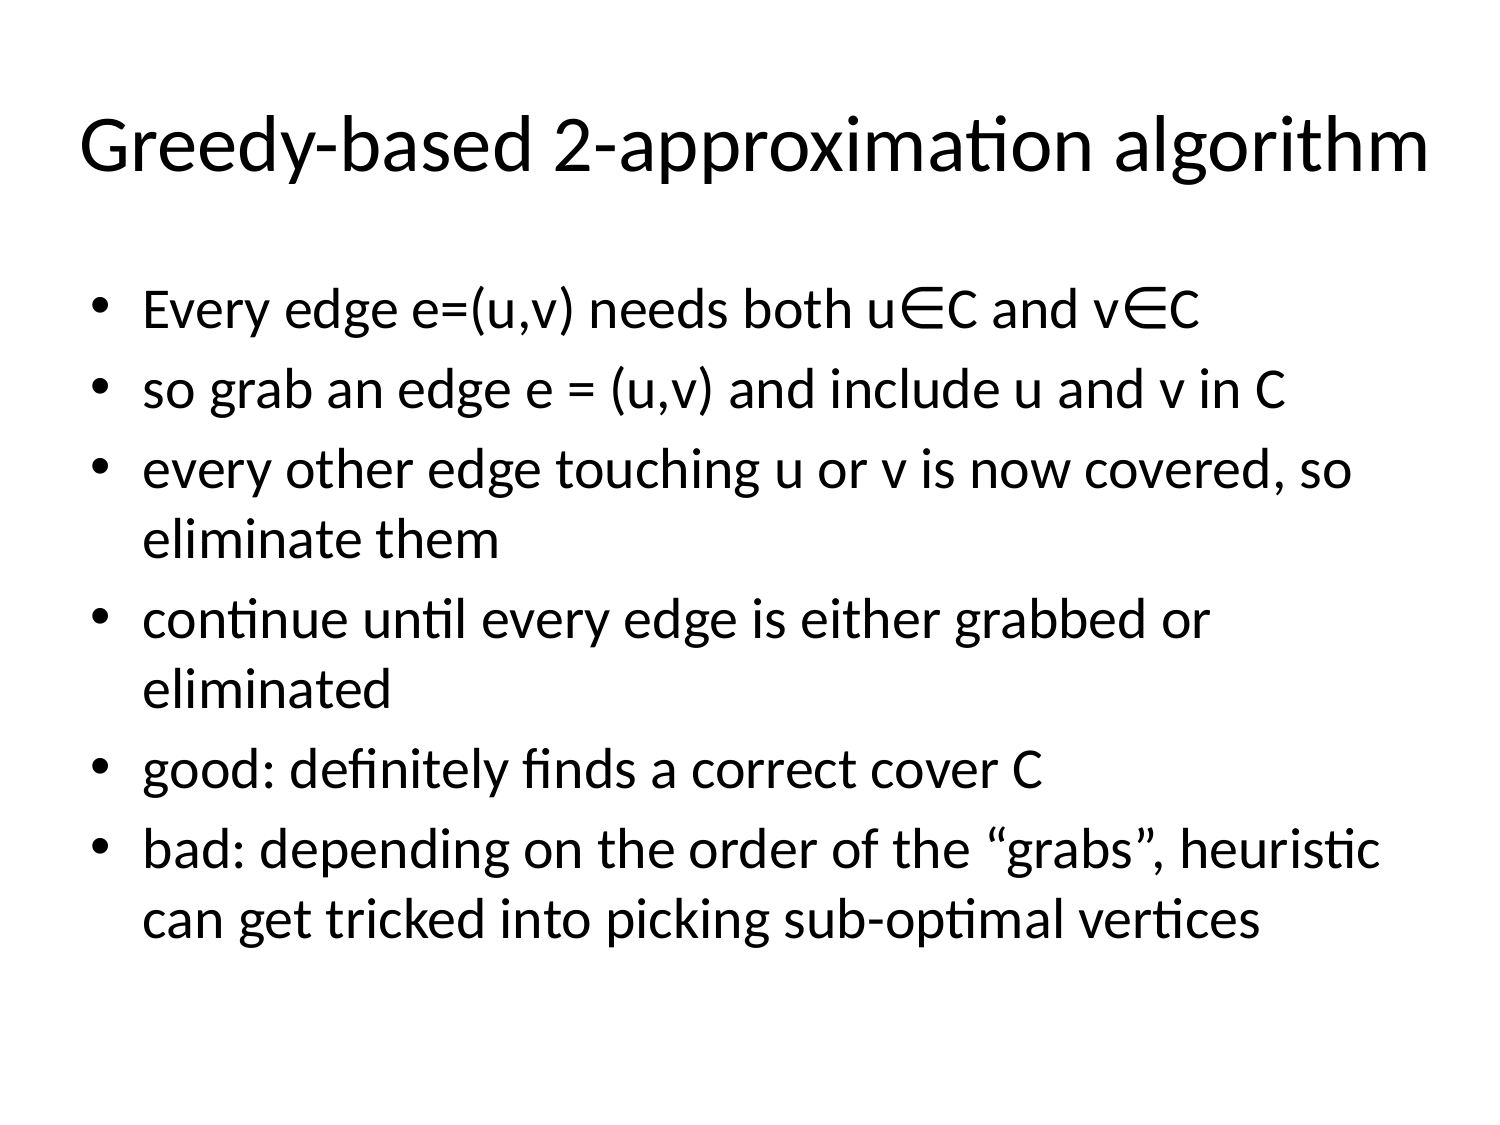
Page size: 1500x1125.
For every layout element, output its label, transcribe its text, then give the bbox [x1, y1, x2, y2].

list Every edge e=(u,v) needs both u∈C and v∈C so grab an edge e = (u,v) and include u and v in C every other edge touching u or v is now covered, so eliminate them continue until every edge is either grabbed or eliminated good: definitely finds a correct cover C bad: depending on the order of the “grabs”, heuristic can get tricked into picking sub-optimal vertices [75, 262, 1425, 1005]
title Greedy-based 2-approximation algorithm [37, 45, 1475, 233]
